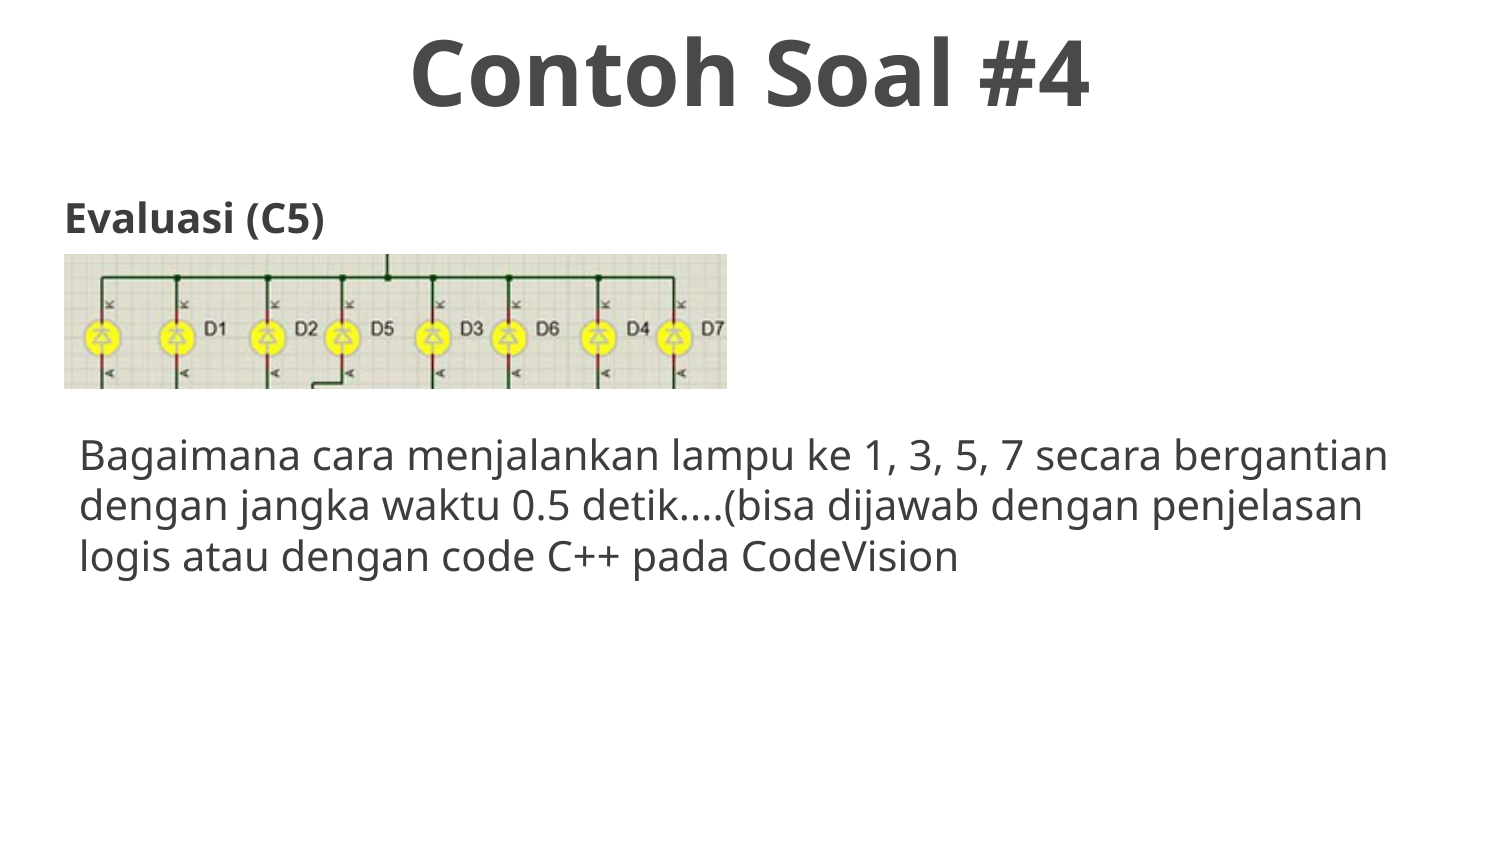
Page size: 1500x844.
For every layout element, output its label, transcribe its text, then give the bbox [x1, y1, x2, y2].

title Evaluasi (C5) [48, 177, 1452, 798]
subtitle Contoh Soal #4 [0, 0, 1500, 152]
text_box Bagaimana cara menjalankan lampu ke 1, 3, 5, 7 secara bergantian dengan jangka waktu 0.5 detik....(bisa dijawab dengan penjelasan logis atau dengan code C++ pada CodeVision [64, 414, 1462, 823]
picture [63, 254, 728, 390]
